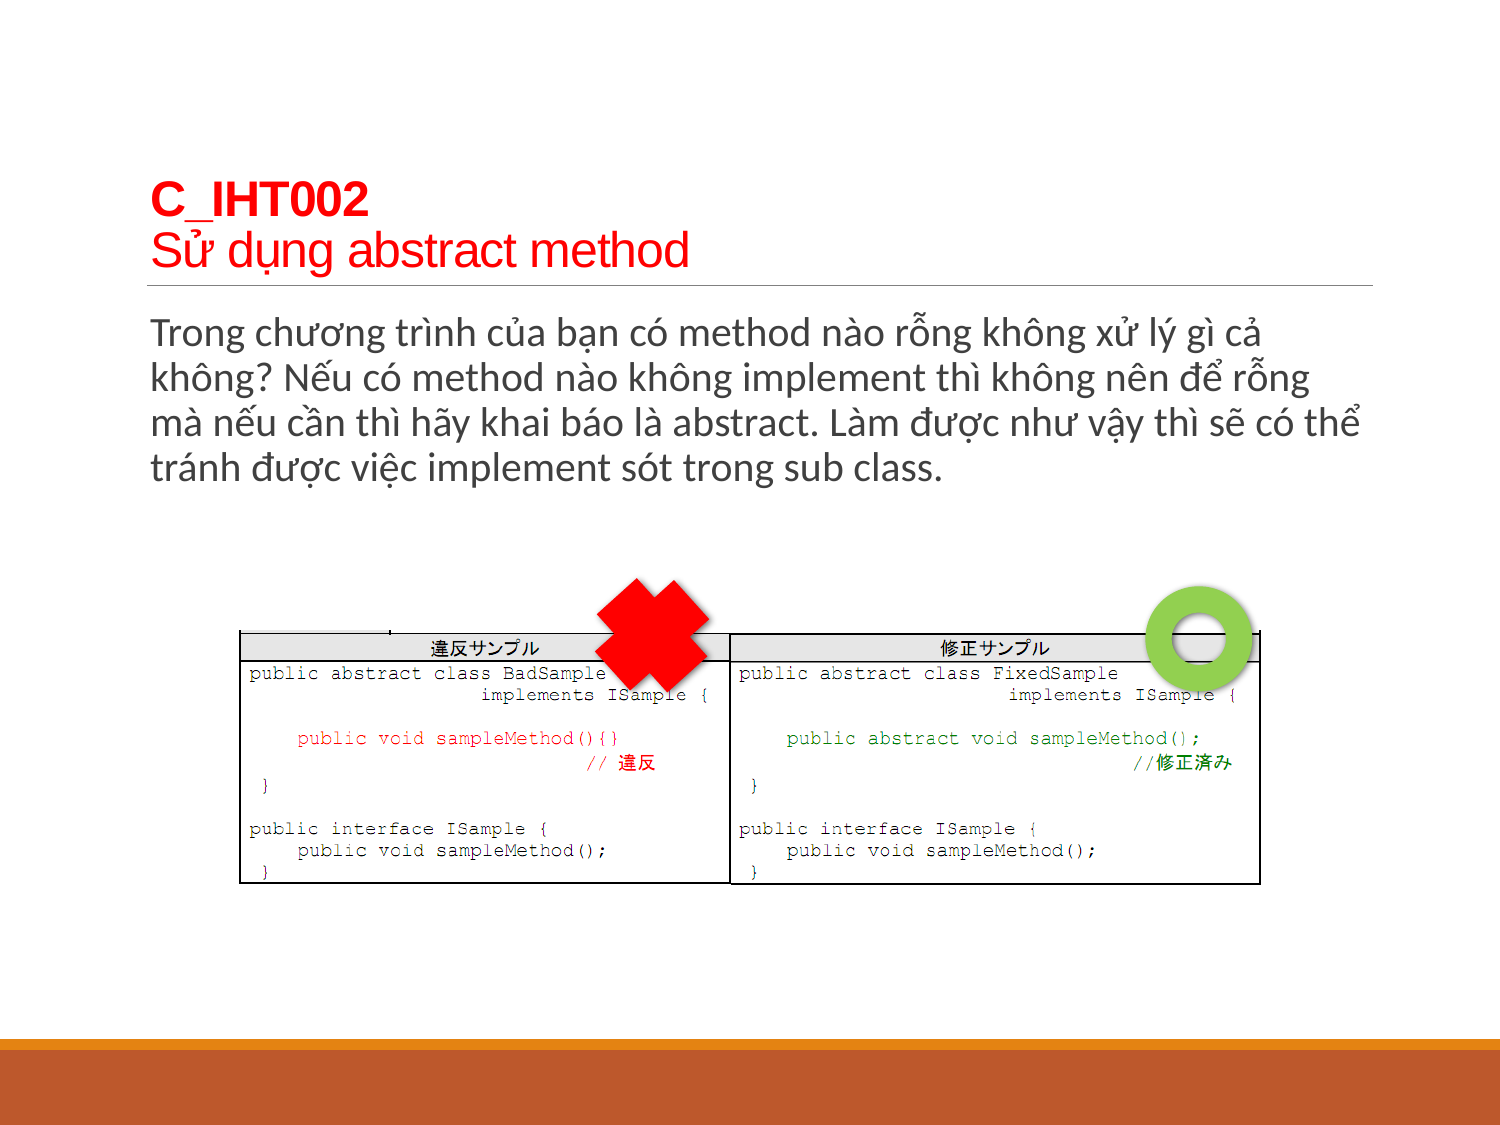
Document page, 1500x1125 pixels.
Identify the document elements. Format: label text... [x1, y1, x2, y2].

text_box [596, 578, 710, 626]
title C_IHT002 Sử dụng abstract method [135, 47, 1373, 285]
list Trong chương trình của bạn có method nào rỗng không xử lý gì cả không? Nếu có method nào không implement thì không nên để rỗng mà nếu cần thì hãy khai báo là abstract. Làm được như vậy thì sẽ có thể tránh được việc implement sót trong sub class. [135, 302, 1373, 963]
text_box [1147, 586, 1251, 626]
picture [232, 629, 1268, 895]
